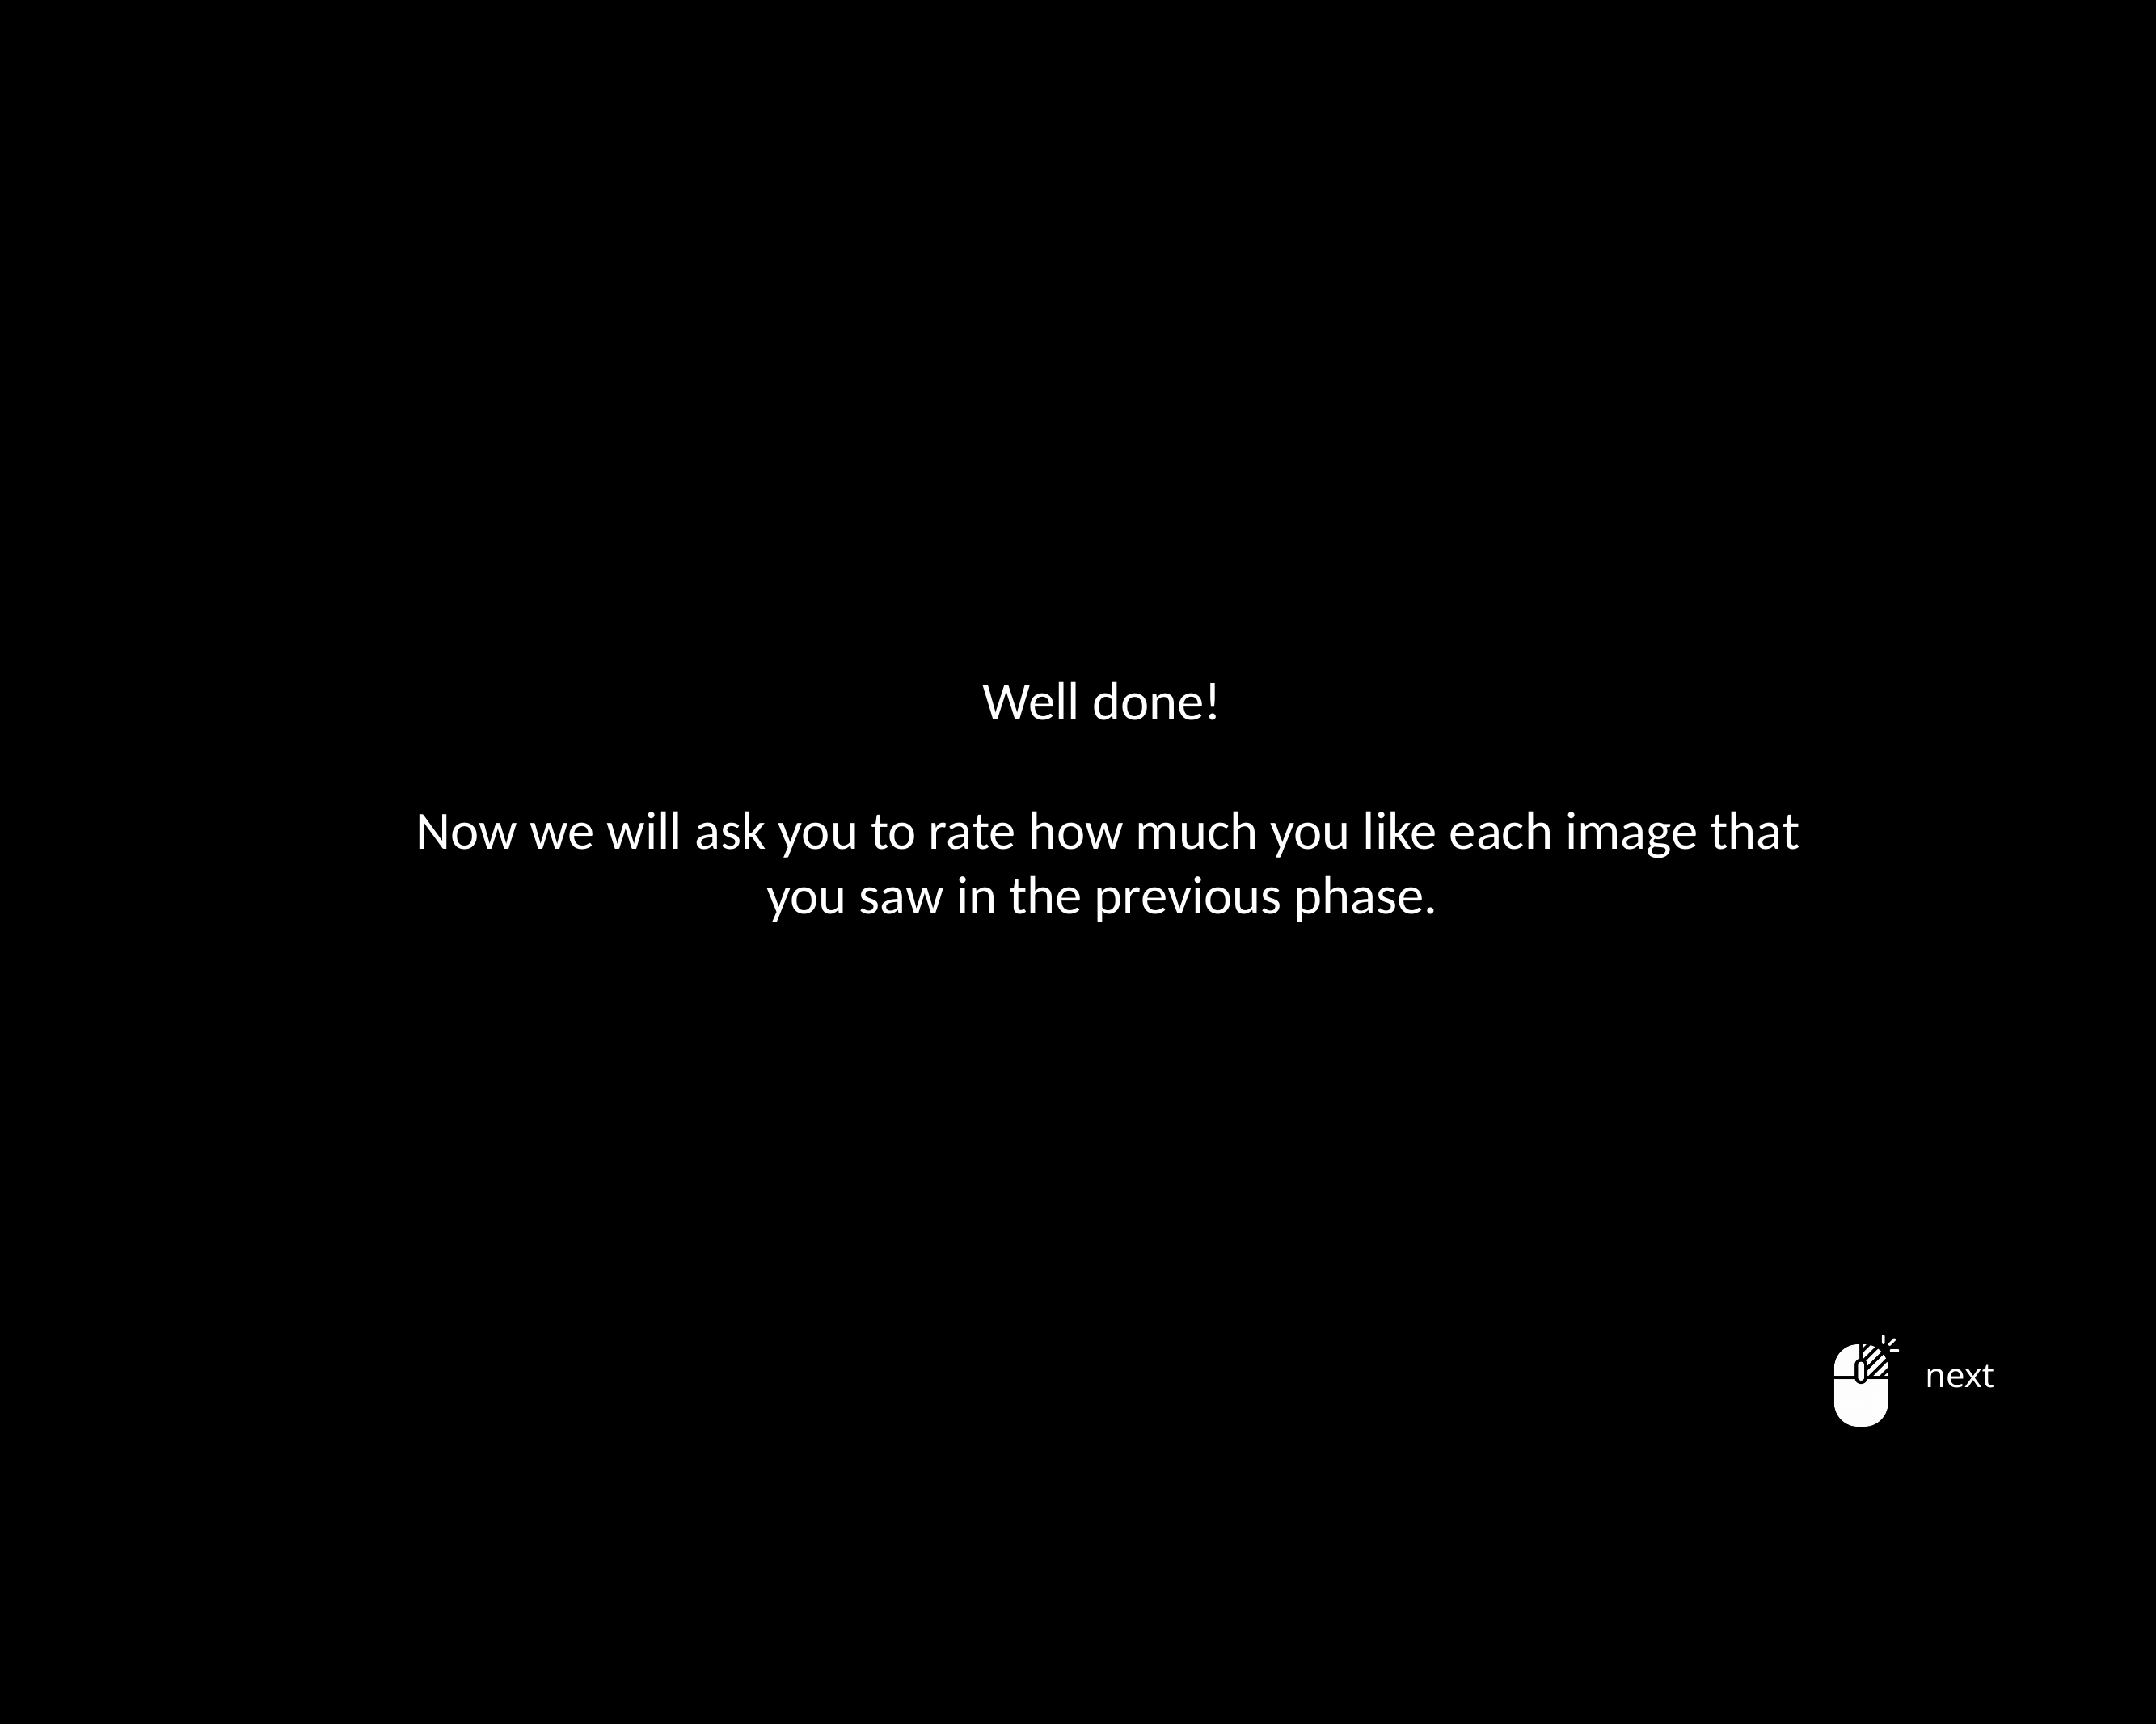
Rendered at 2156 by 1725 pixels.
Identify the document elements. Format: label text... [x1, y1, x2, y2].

text_box Well done! Now we will ask you to rate how much you like each image that you saw in the previous phase. [395, 660, 1821, 931]
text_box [1821, 1335, 2156, 1427]
